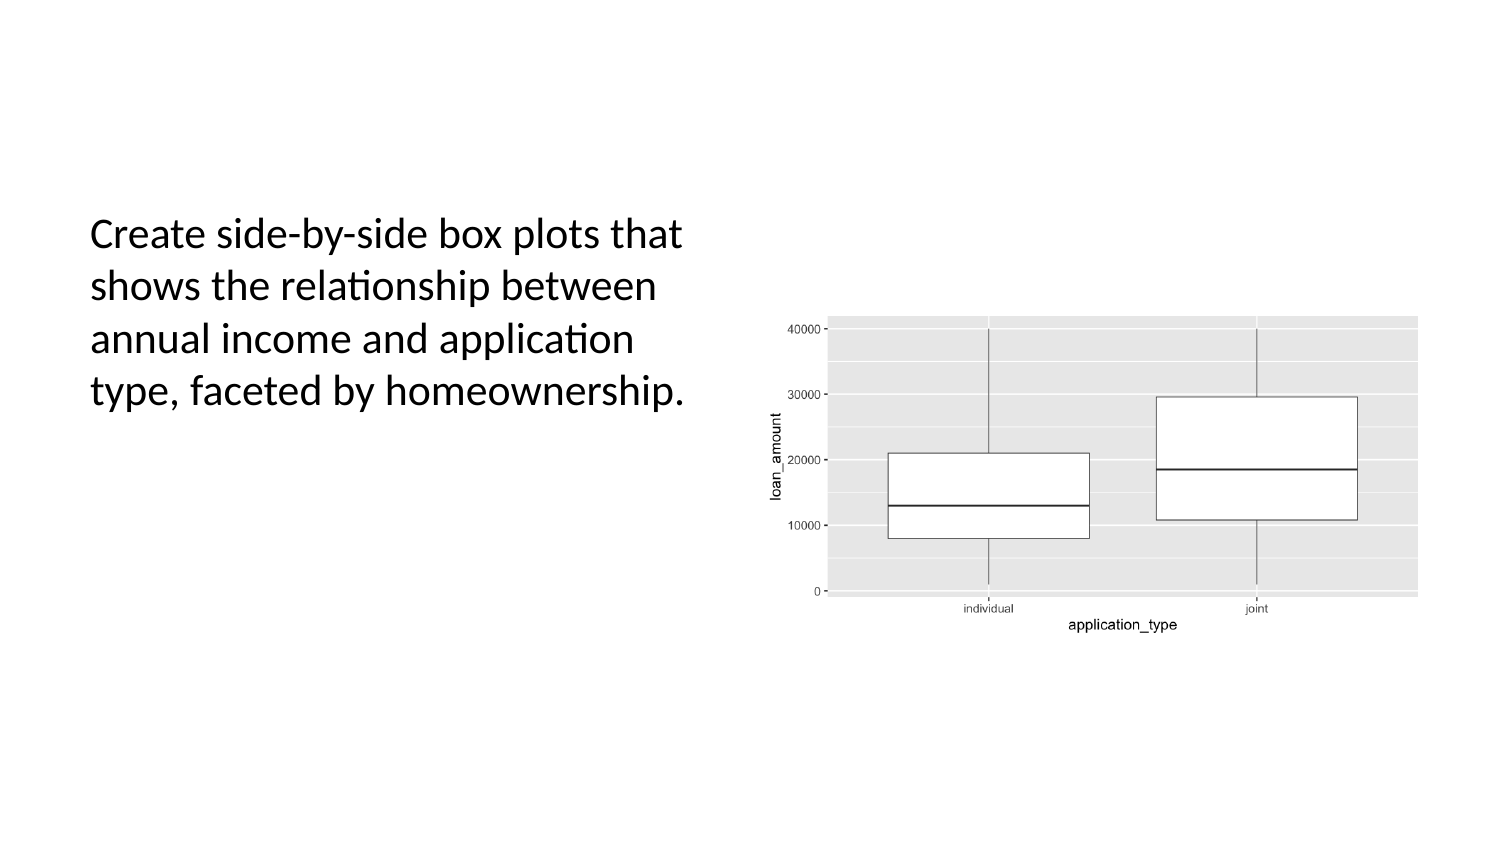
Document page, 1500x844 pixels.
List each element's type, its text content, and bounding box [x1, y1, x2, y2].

list Create side-by-side box plots that shows the relationship between annual income and application type, faceted by homeownership. [75, 196, 738, 754]
picture [762, 308, 1426, 640]
